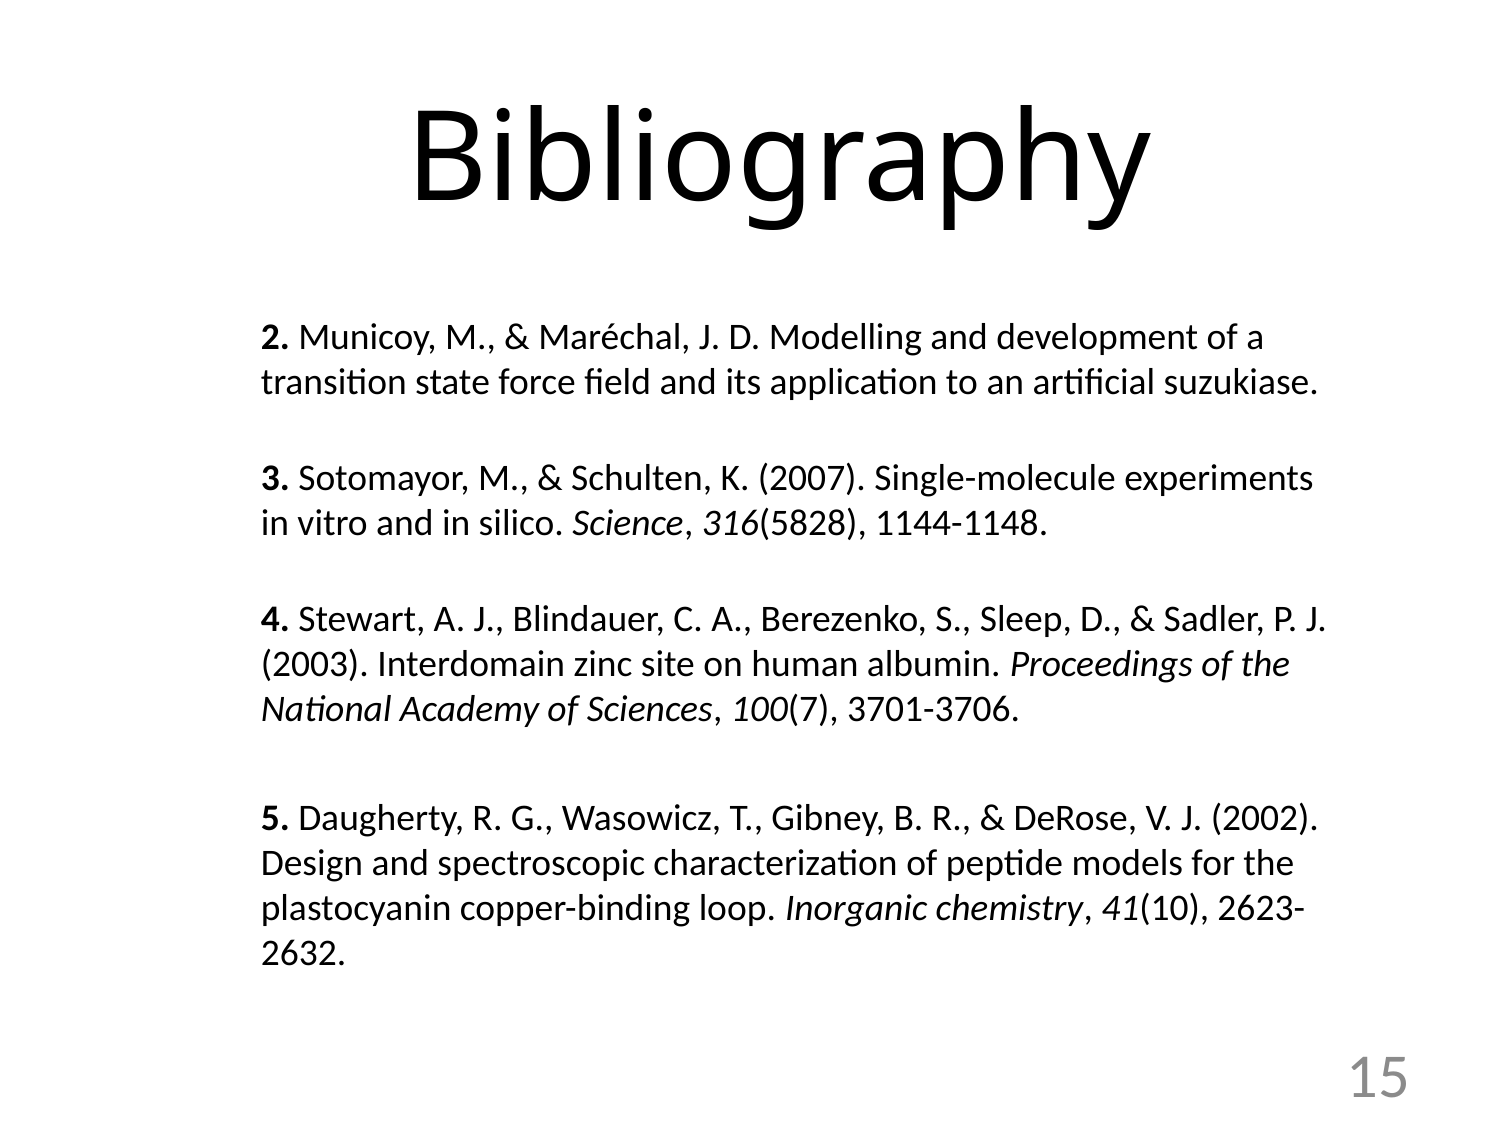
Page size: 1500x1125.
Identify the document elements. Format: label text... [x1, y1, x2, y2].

text_box 2. Municoy, M., & Maréchal, J. D. Modelling and development of a transition state force field and its application to an artificial suzukiase. [246, 304, 1371, 410]
text_box 3. Sotomayor, M., & Schulten, K. (2007). Single-molecule experiments in vitro and in silico. Science, 316(5828), 1144-1148. [246, 445, 1348, 550]
text_box Bibliography [199, 67, 1360, 233]
slide_number 15 [1074, 1042, 1425, 1103]
text_box 4. Stewart, A. J., Blindauer, C. A., Berezenko, S., Sleep, D., & Sadler, P. J. (2003). Interdomain zinc site on human albumin. Proceedings of the National Academy of Sciences, 100(7), 3701-3706. [246, 586, 1395, 737]
text_box 5. Daugherty, R. G., Wasowicz, T., Gibney, B. R., & DeRose, V. J. (2002). Design and spectroscopic characterization of peptide models for the plastocyanin copper-binding loop. Inorganic chemistry, 41(10), 2623-2632. [246, 785, 1383, 980]
